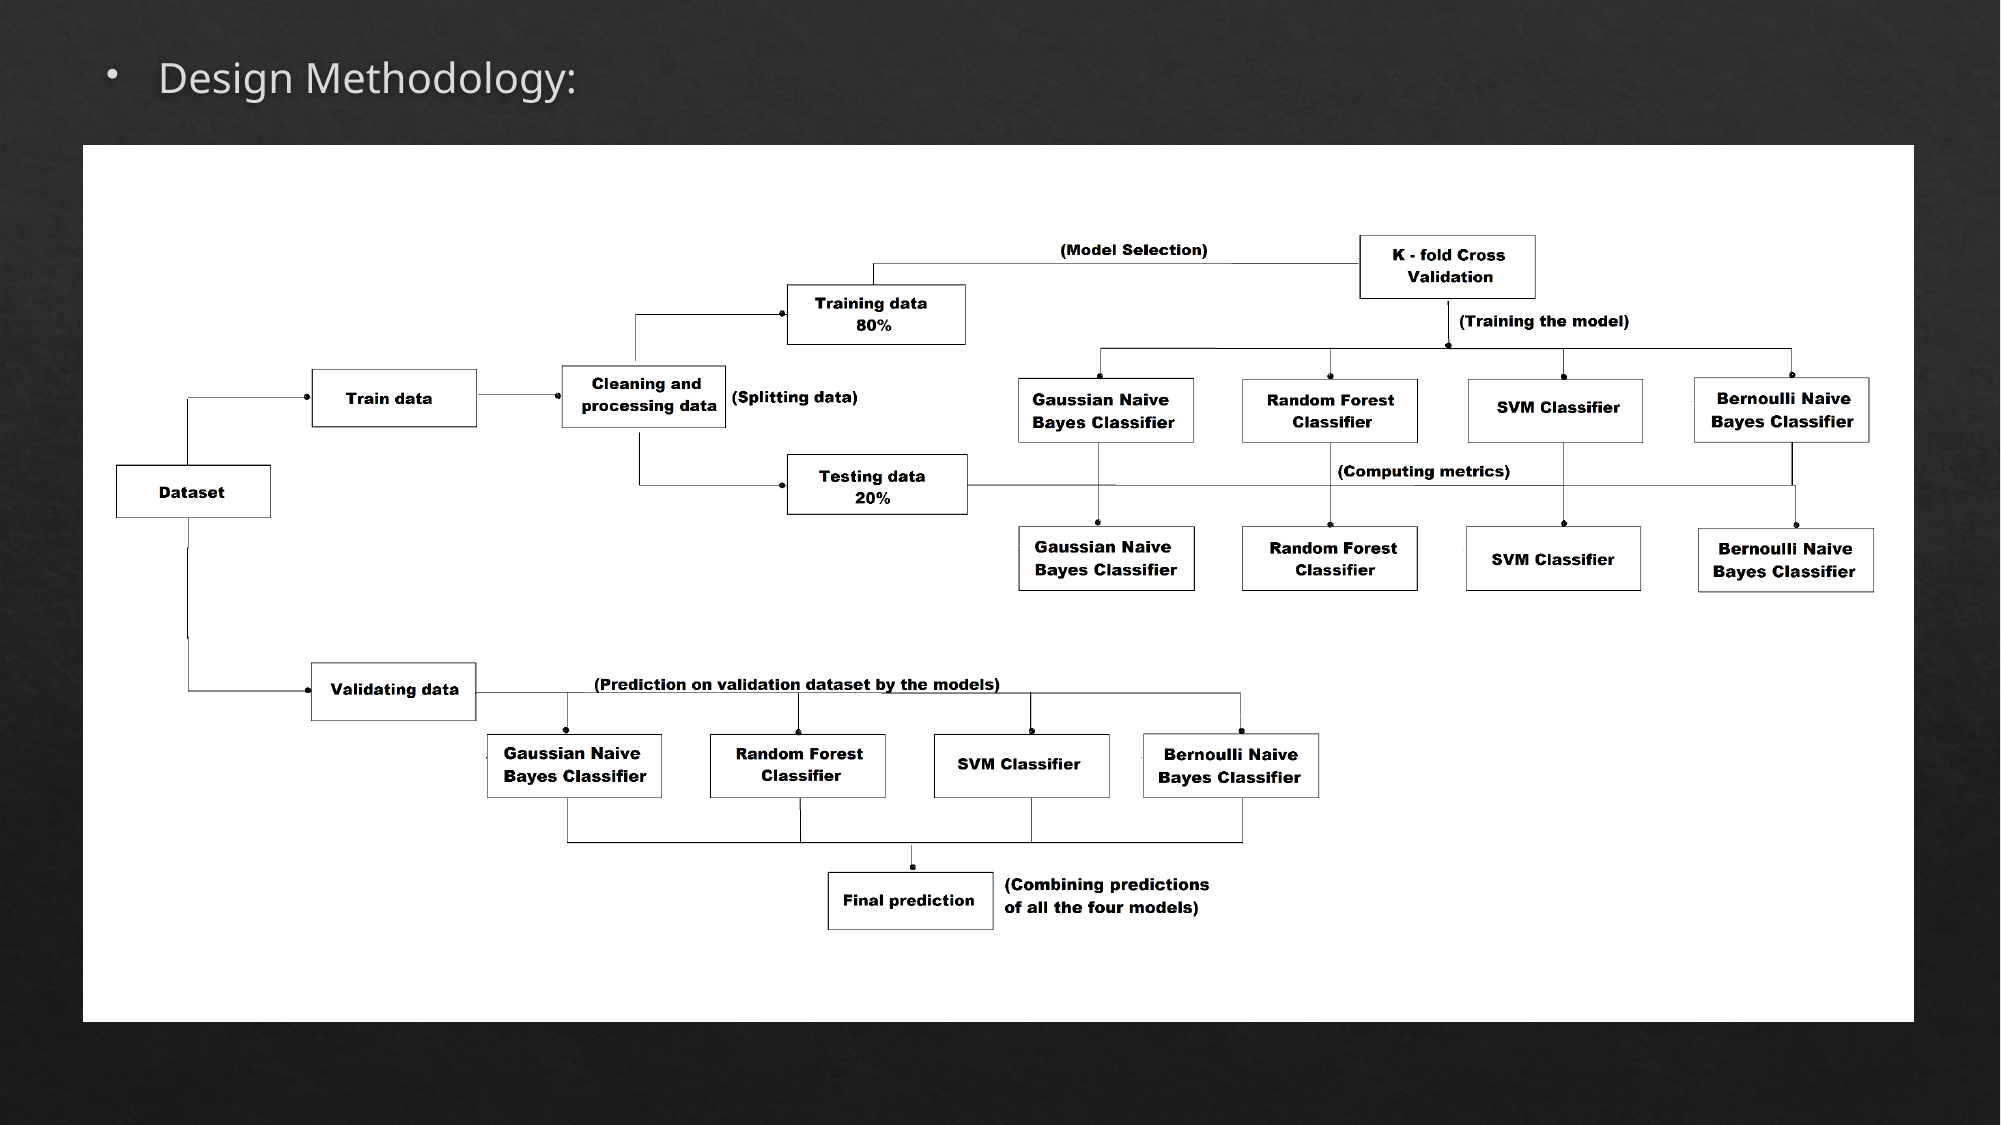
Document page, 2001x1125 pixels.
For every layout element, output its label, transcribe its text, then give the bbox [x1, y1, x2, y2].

picture [82, 145, 1914, 1023]
list Design Methodology: [86, 44, 1812, 144]
